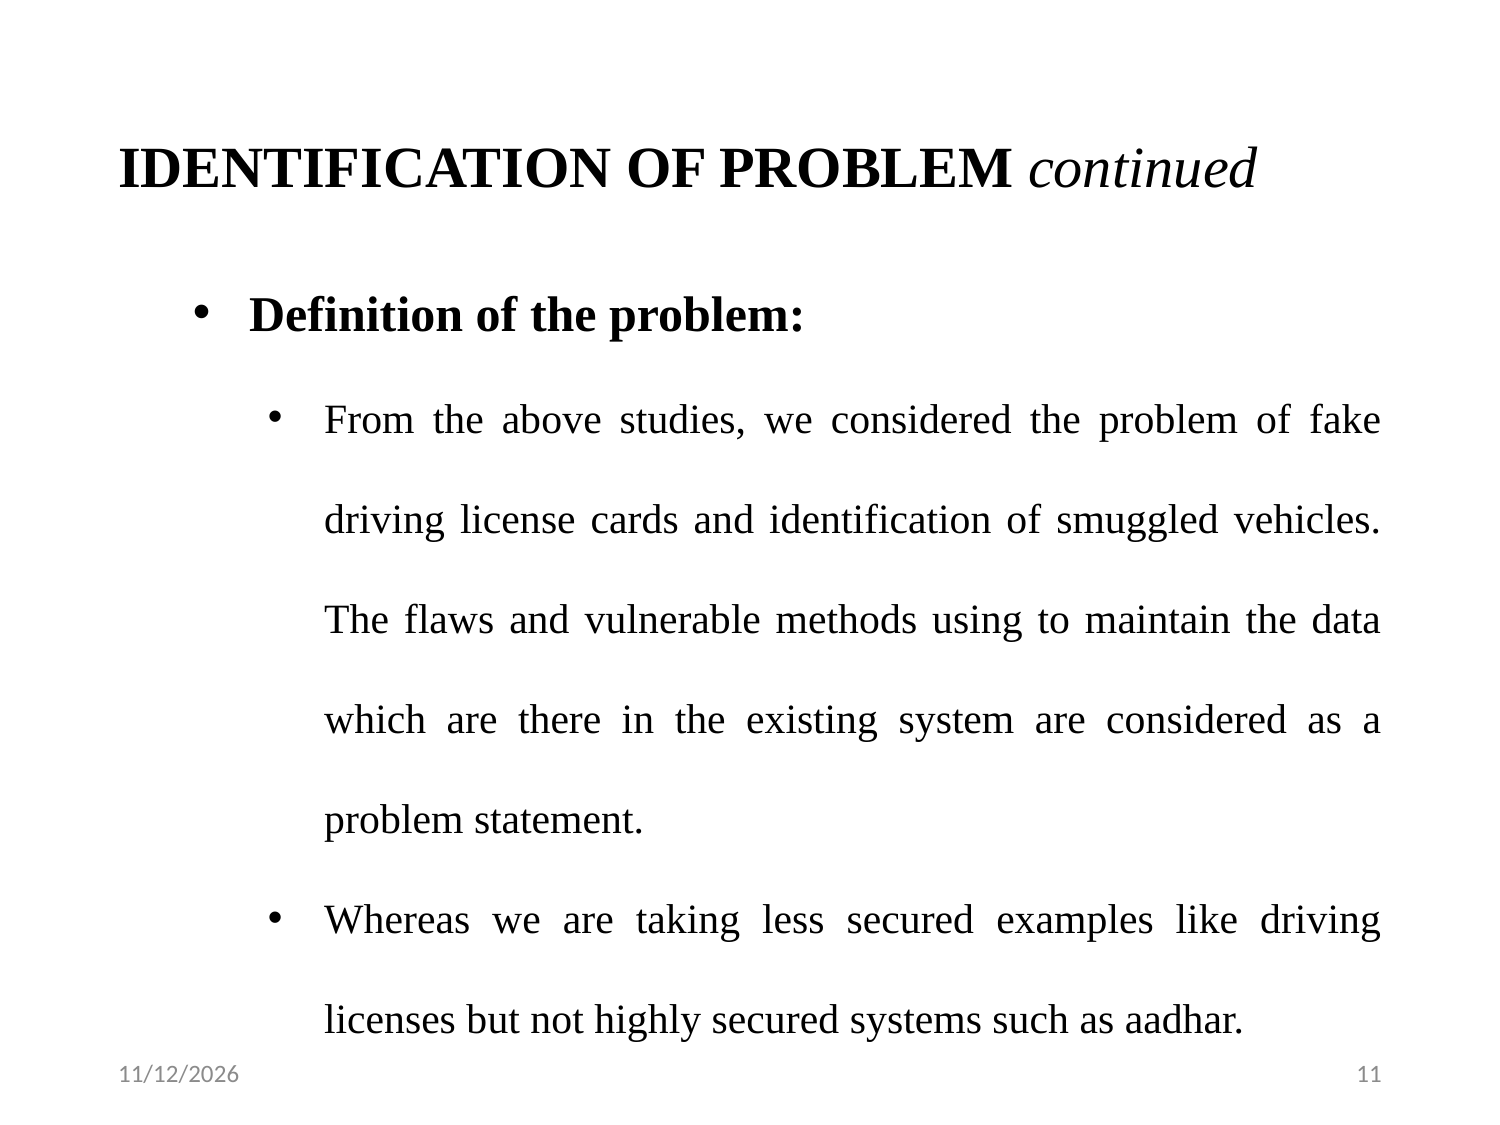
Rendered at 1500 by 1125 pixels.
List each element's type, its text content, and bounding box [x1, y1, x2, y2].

text_box Definition of the problem: From the above studies, we considered the problem of fake driving license cards and identification of smuggled vehicles. The flaws and vulnerable methods using to maintain the data which are there in the existing system are considered as a problem statement. Whereas we are taking less secured examples like driving licenses but not highly secured systems such as aadhar. [103, 278, 1397, 1050]
slide_number 11 [1059, 1042, 1397, 1103]
title IDENTIFICATION OF PROBLEM continued [103, 59, 1397, 278]
slide_number 11-Jul-19 [103, 1042, 441, 1103]
